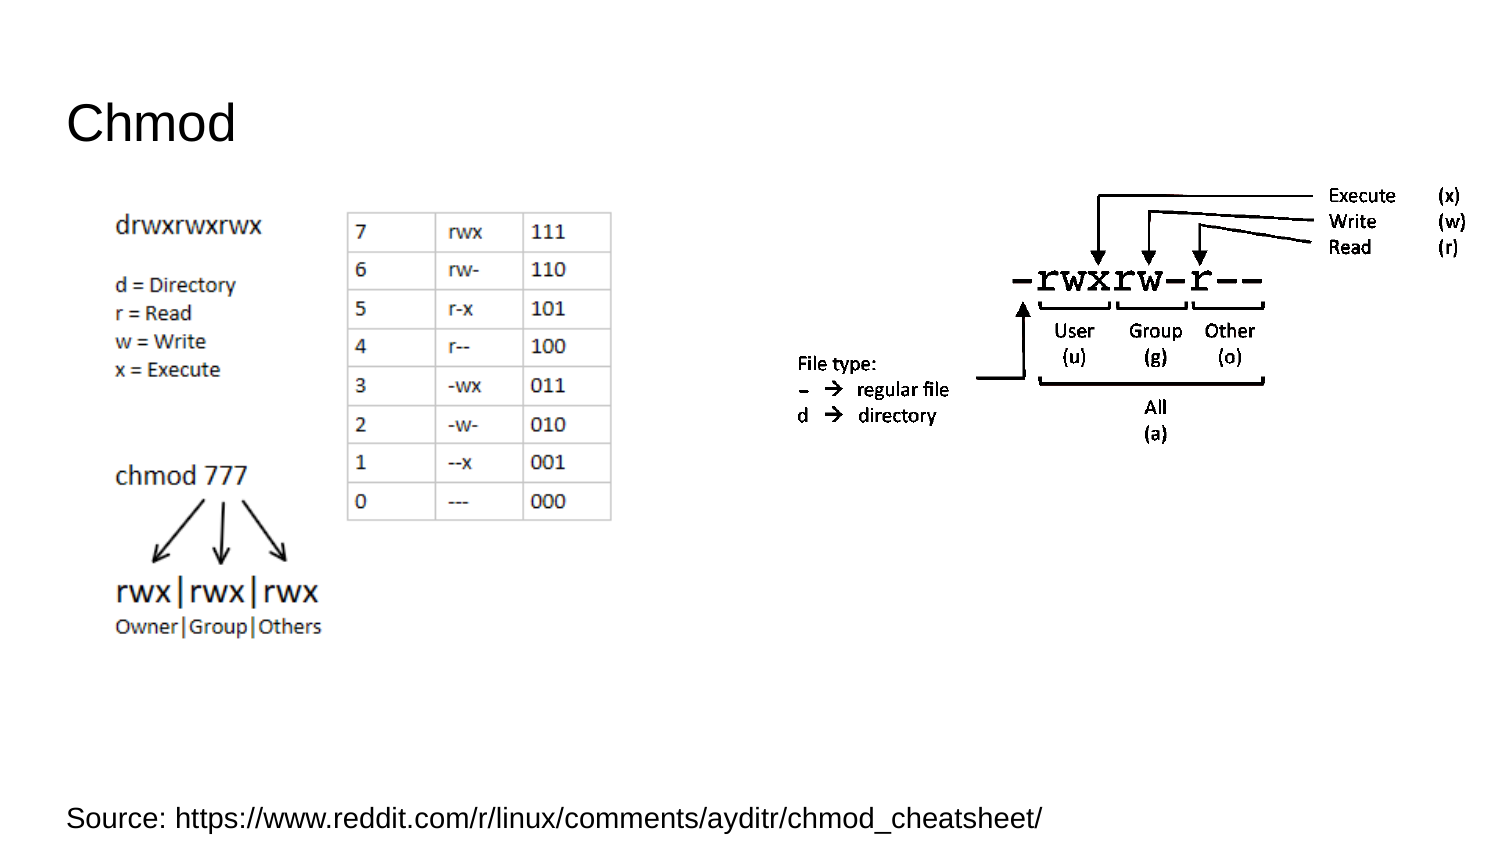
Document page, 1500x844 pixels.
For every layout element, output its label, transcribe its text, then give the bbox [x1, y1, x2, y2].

picture [785, 182, 1482, 449]
text_box Source: https://www.reddit.com/r/linux/comments/ayditr/chmod_cheatsheet/ [51, 791, 1146, 842]
picture [95, 192, 637, 670]
title Chmod [51, 72, 1449, 167]
